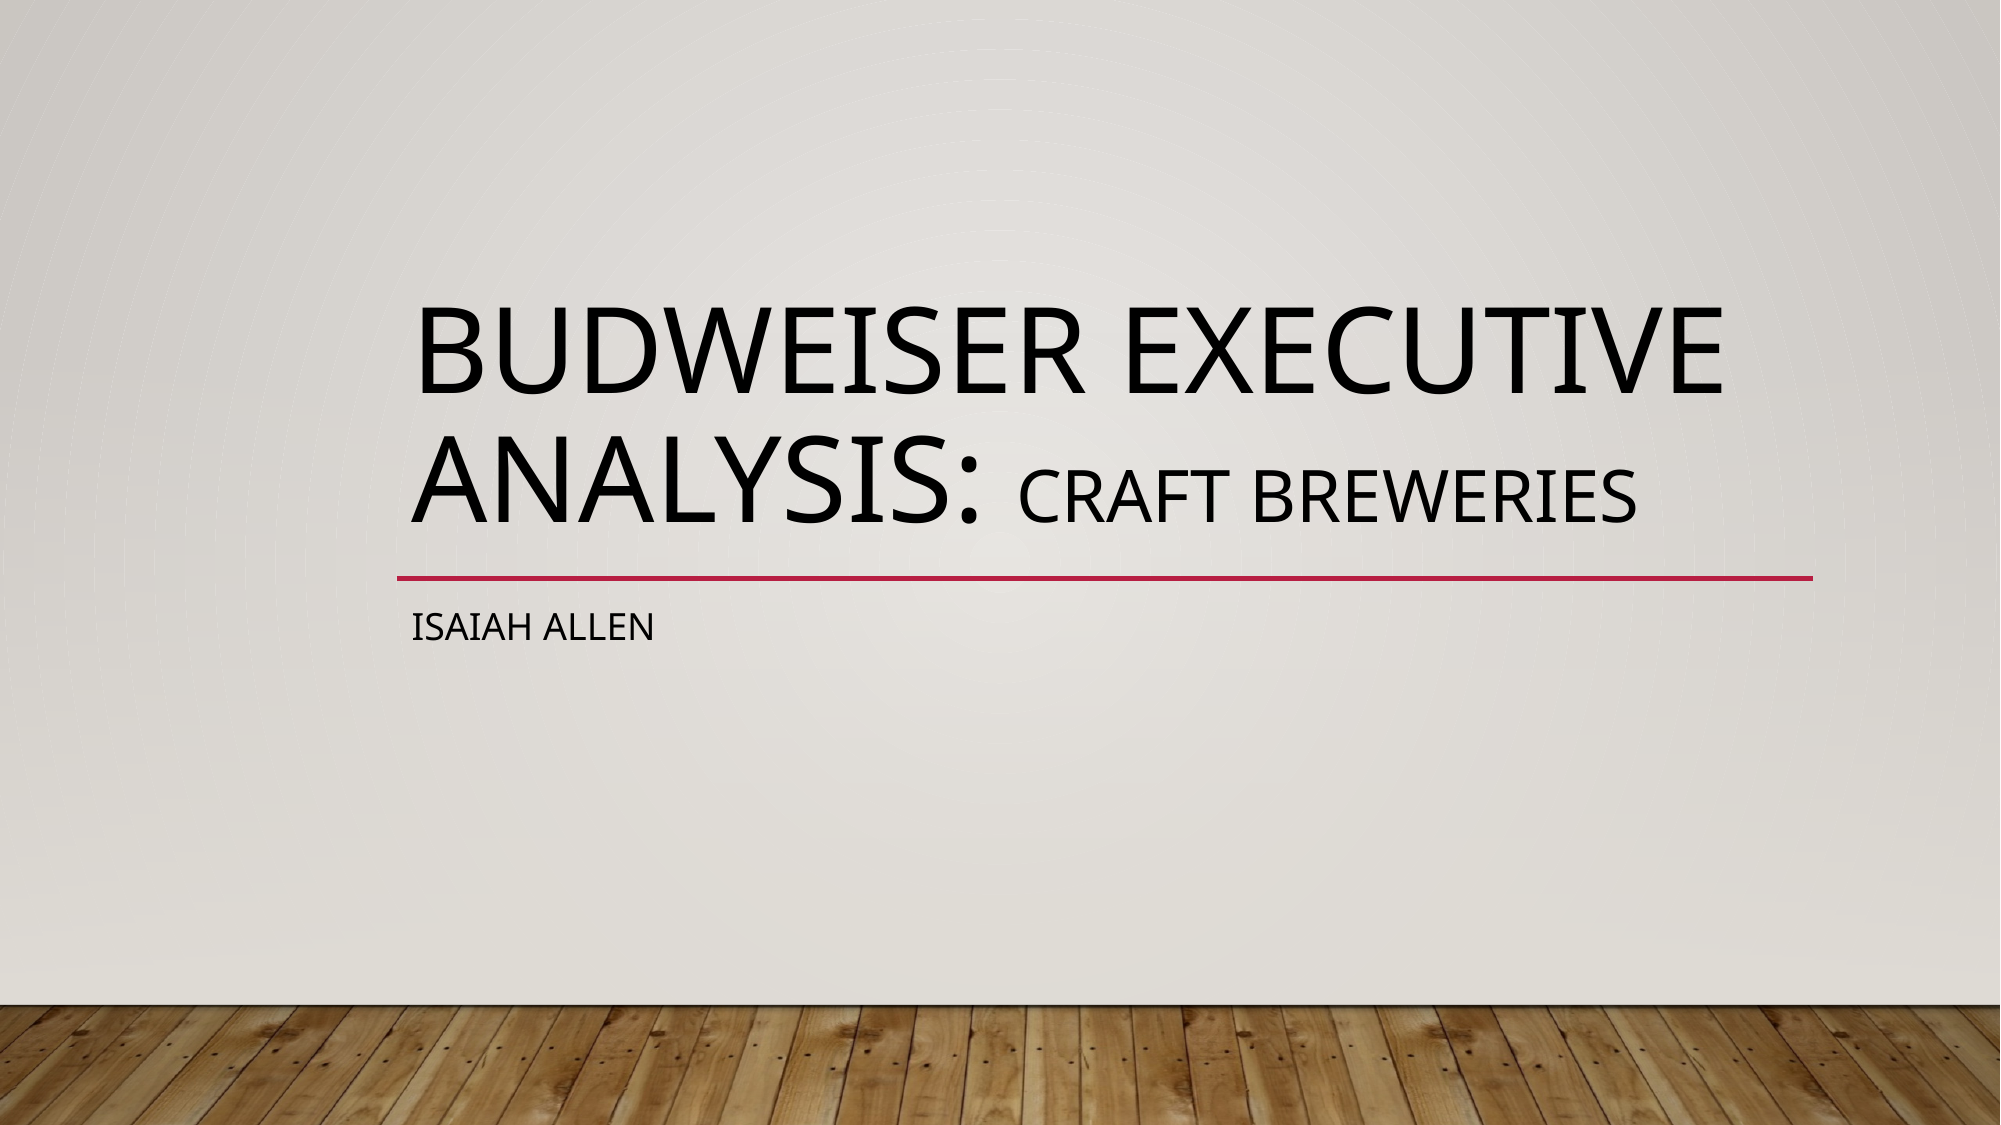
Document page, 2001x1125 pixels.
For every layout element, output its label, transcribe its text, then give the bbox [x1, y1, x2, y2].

subtitle Isaiah Allen [396, 579, 1814, 740]
title Budweiser Executive Analysis: Craft Breweries [396, 131, 1814, 549]
picture [0, 1005, 2000, 1125]
